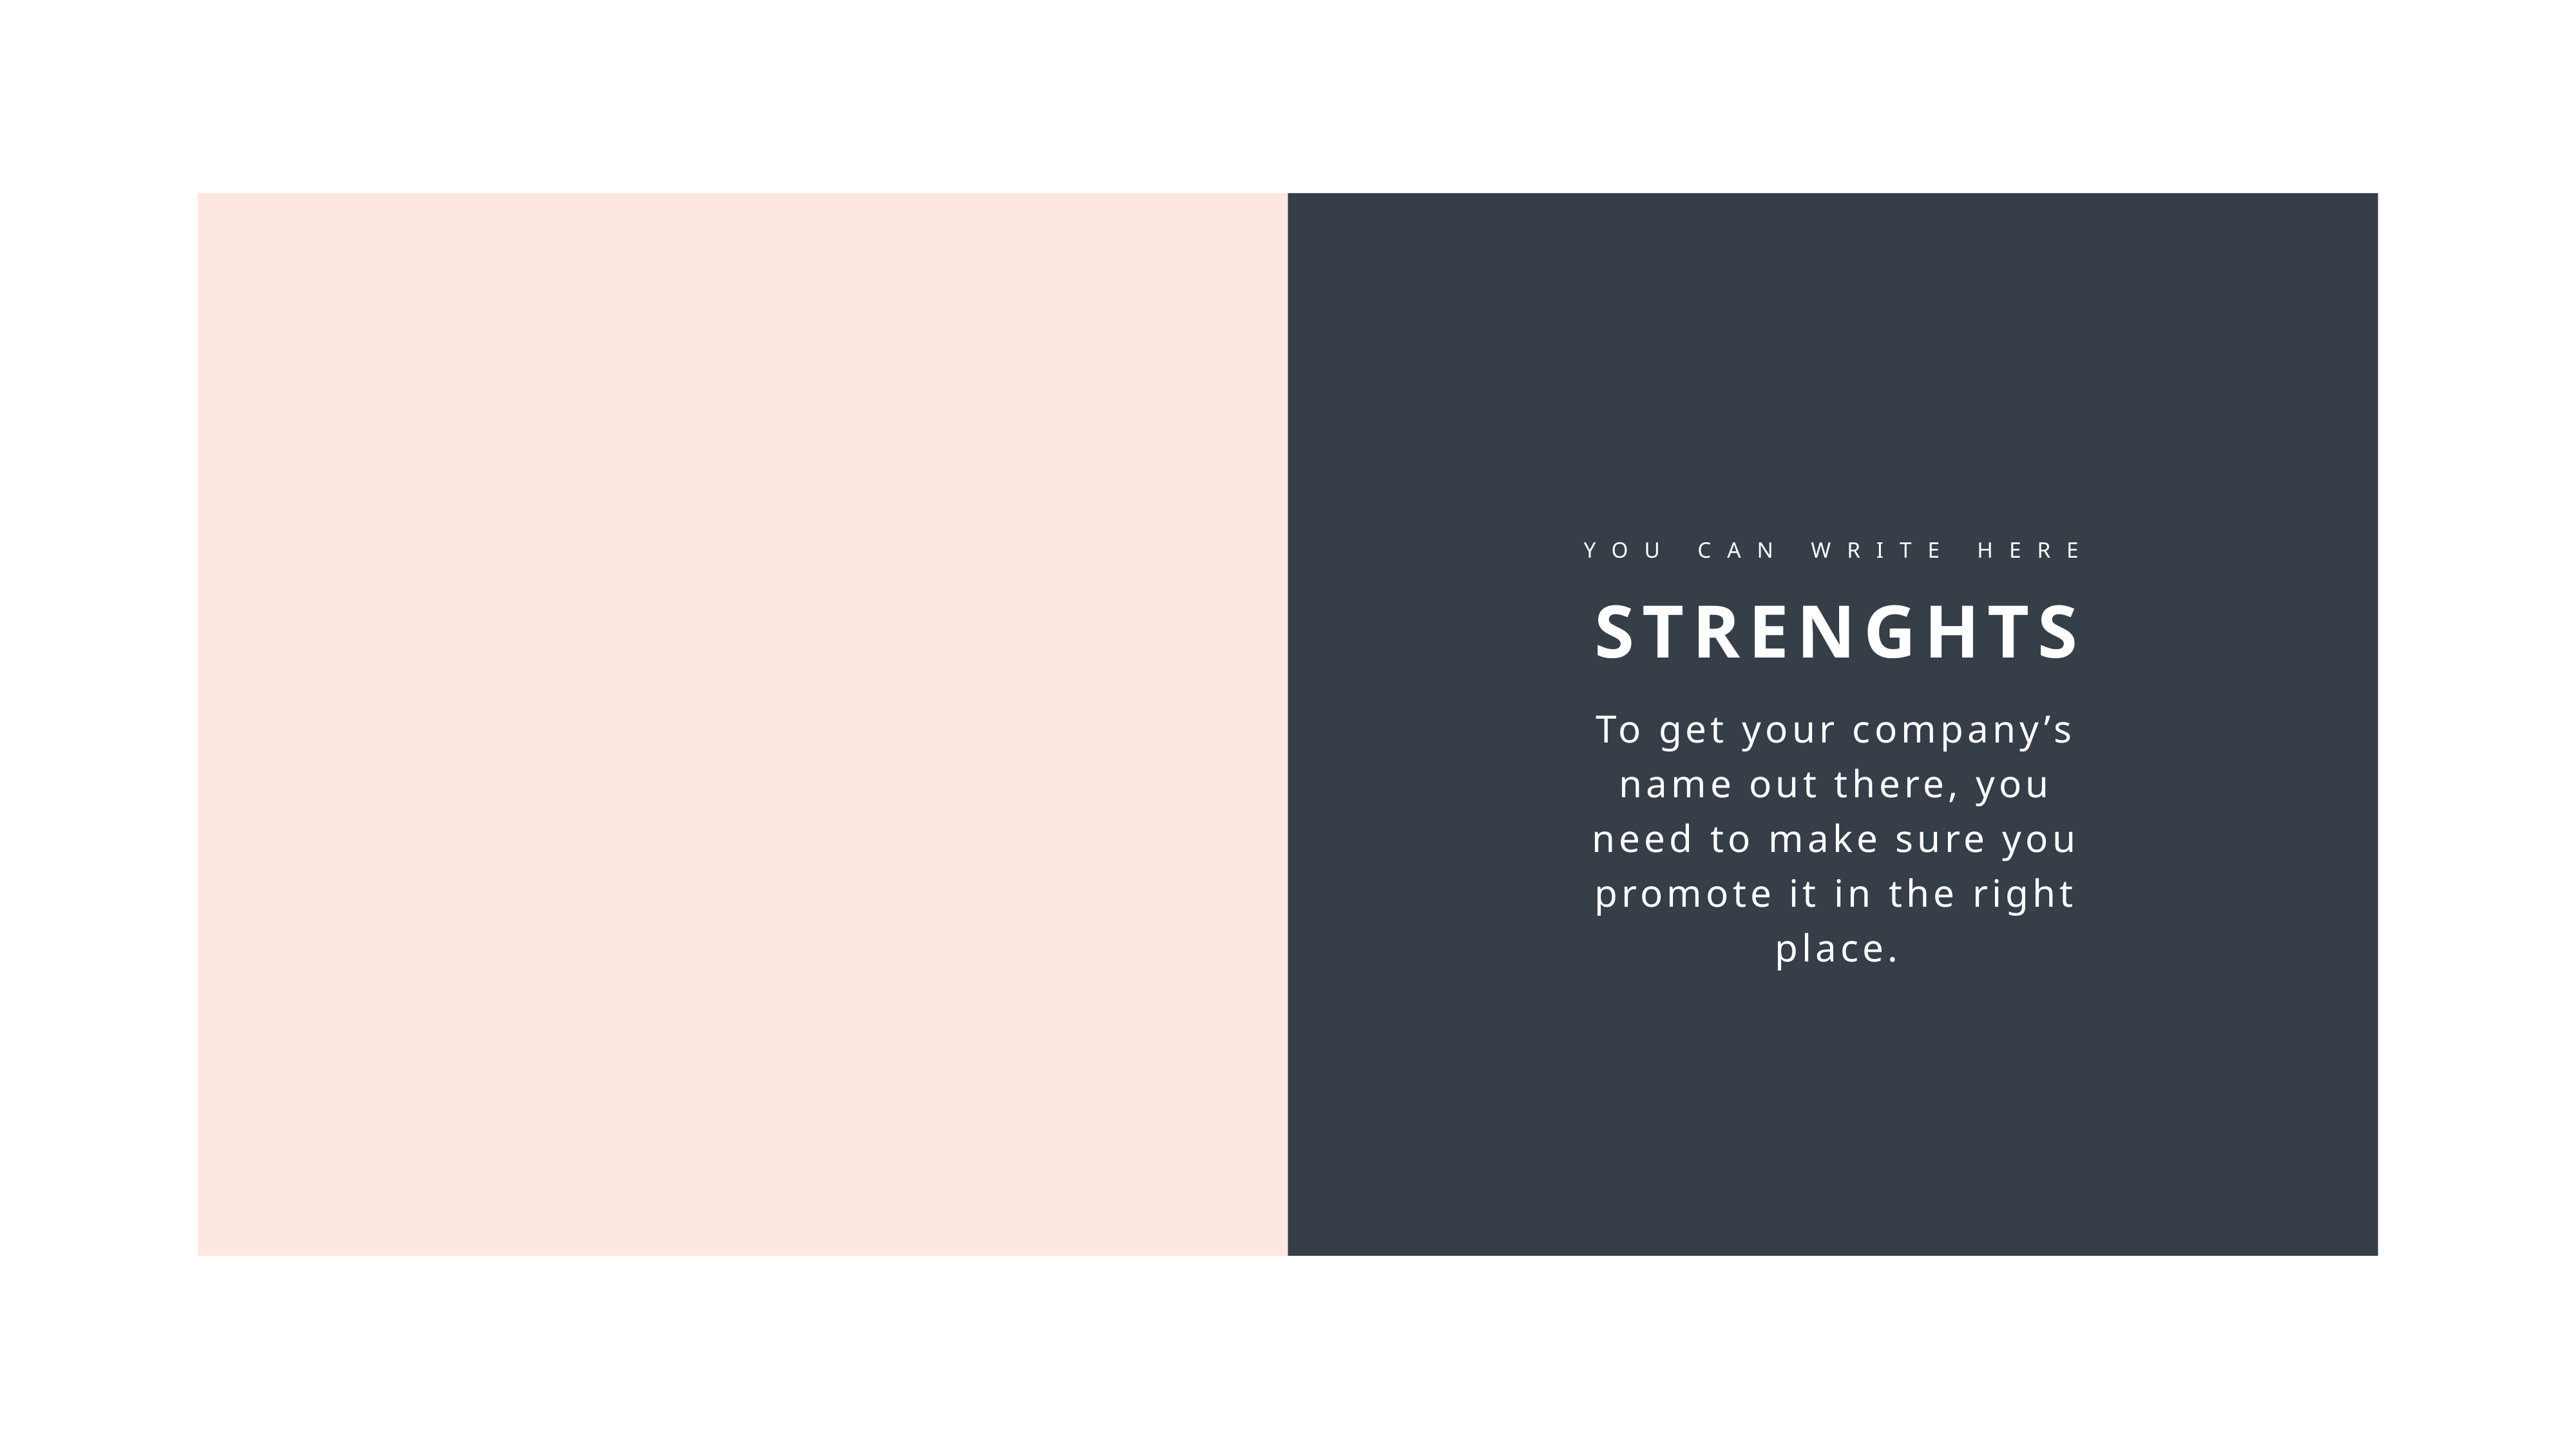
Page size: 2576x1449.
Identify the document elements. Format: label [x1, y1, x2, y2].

text_box [1552, 531, 2114, 918]
picture [198, 193, 1288, 1256]
text_box [1287, 193, 2379, 1256]
